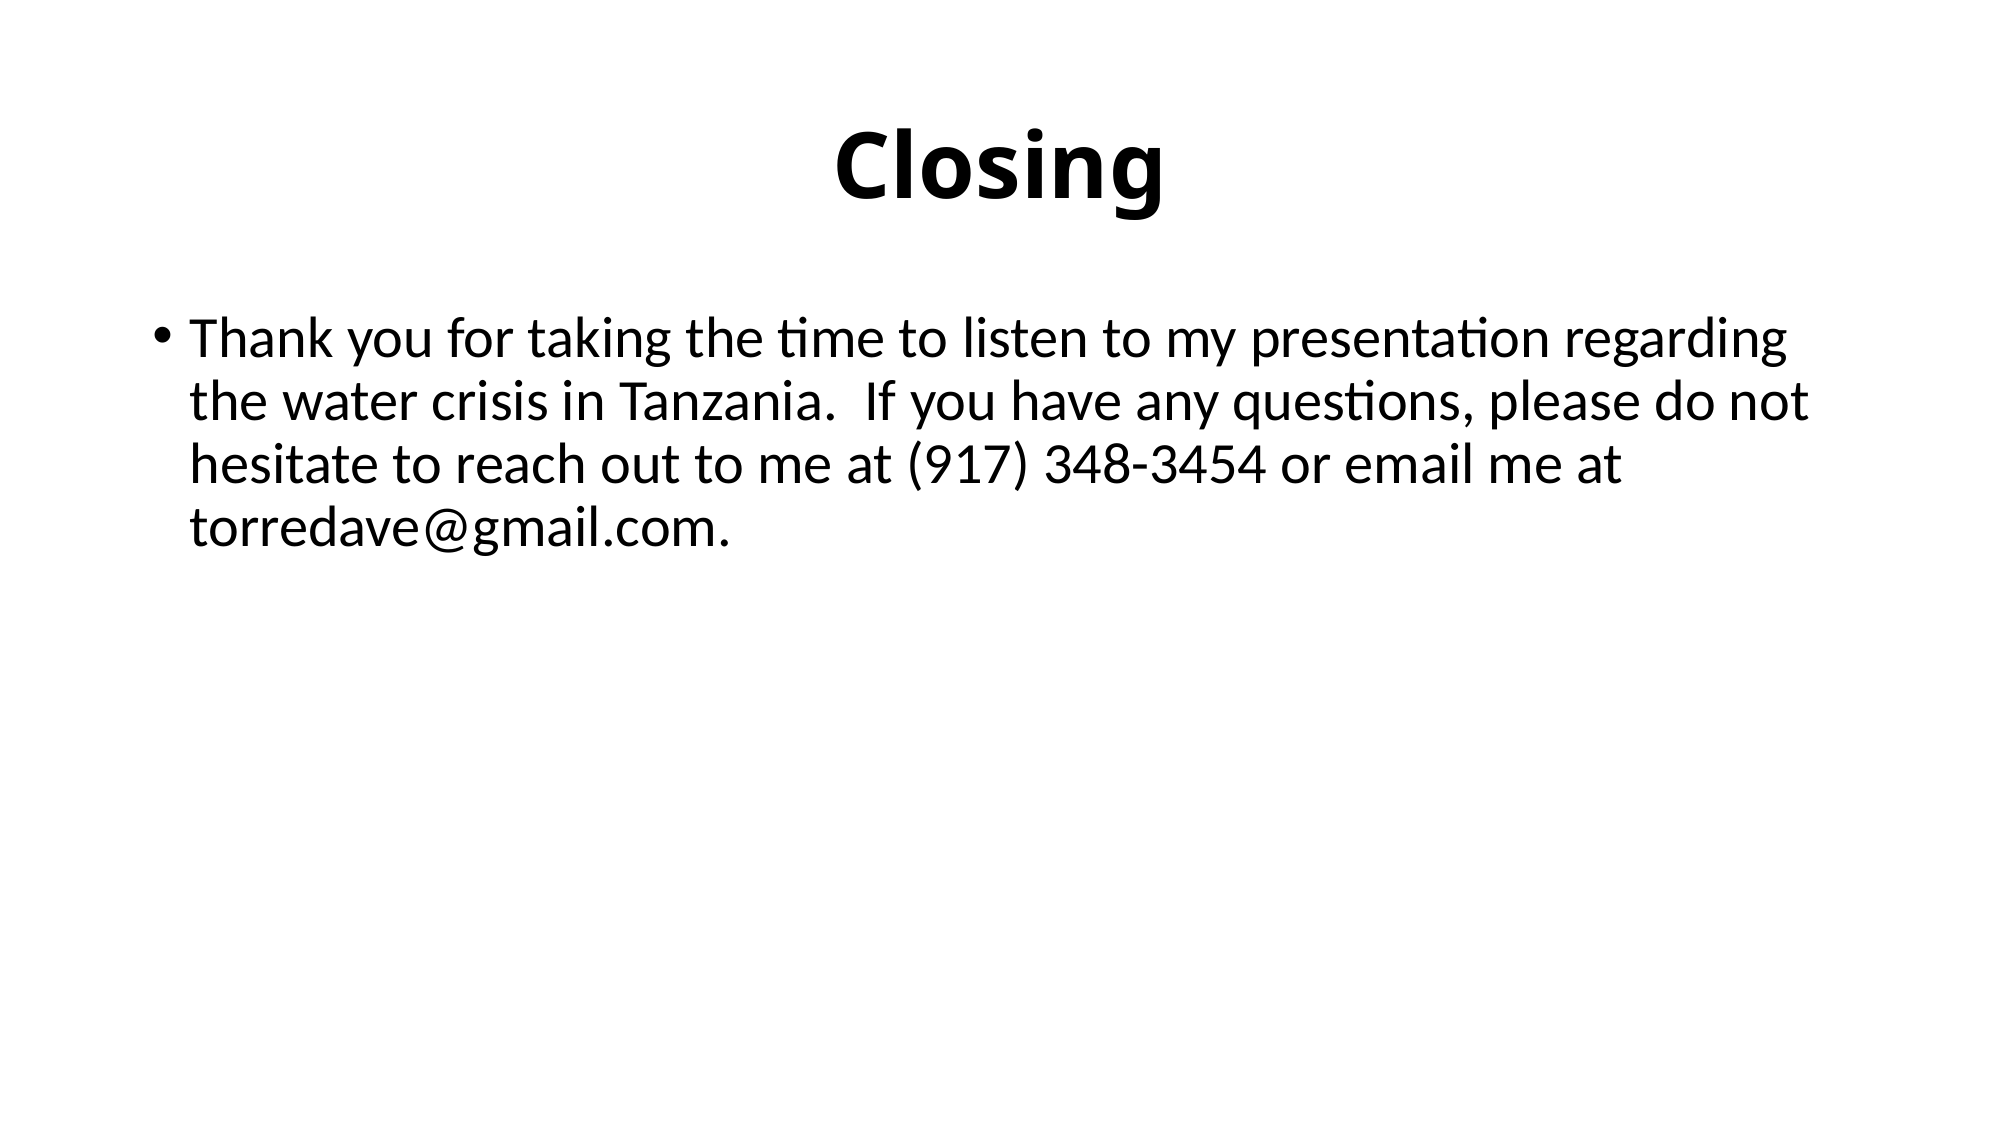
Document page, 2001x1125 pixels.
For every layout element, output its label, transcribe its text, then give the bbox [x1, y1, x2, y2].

title Closing [137, 59, 1863, 278]
list Thank you for taking the time to listen to my presentation regarding the water crisis in Tanzania. If you have any questions, please do not hesitate to reach out to me at (917) 348-3454 or email me at torredave@gmail.com. [137, 299, 1863, 1014]
